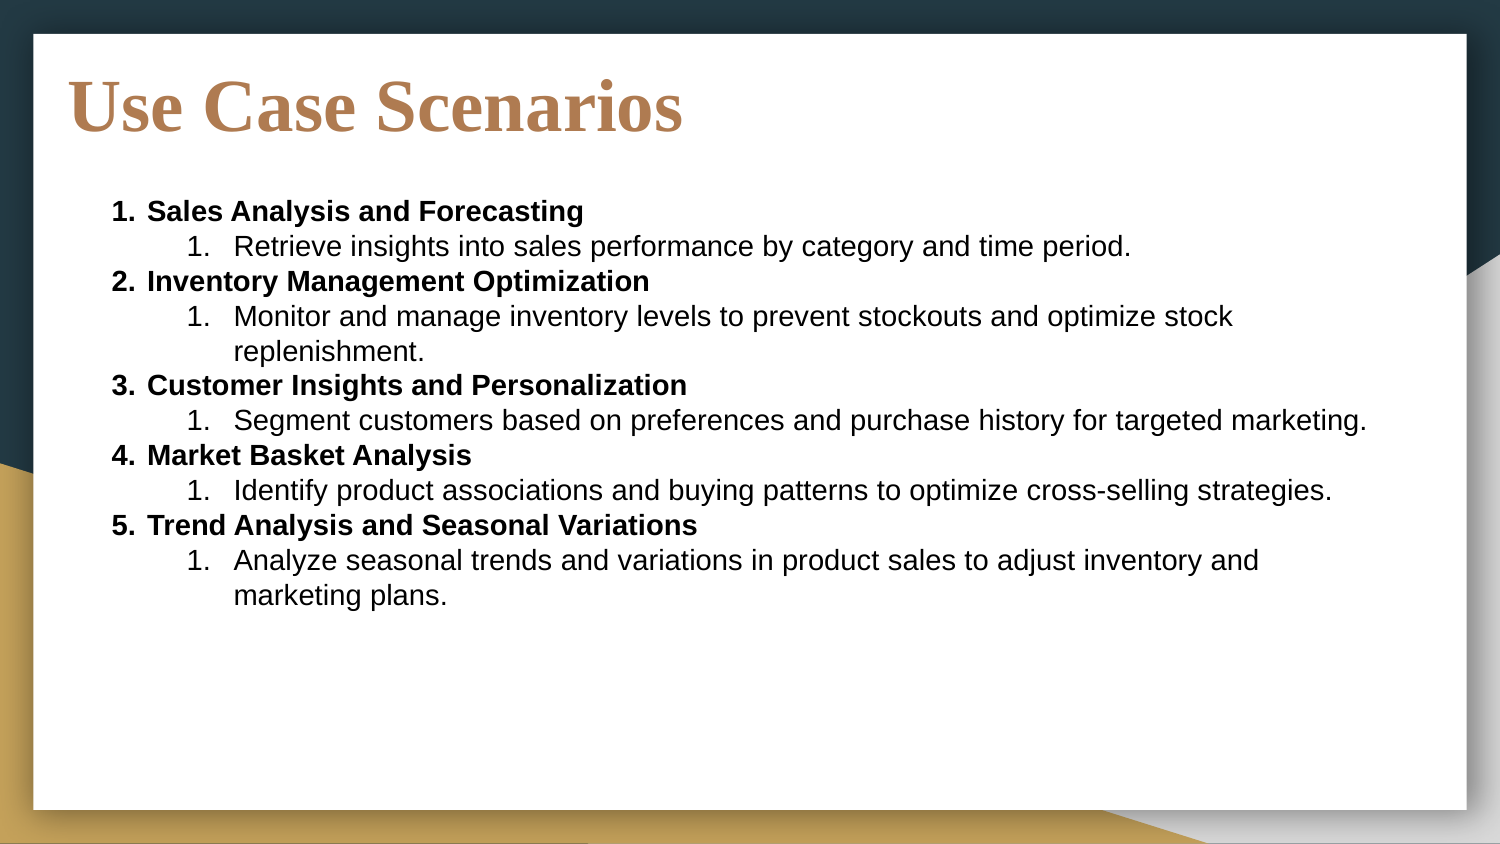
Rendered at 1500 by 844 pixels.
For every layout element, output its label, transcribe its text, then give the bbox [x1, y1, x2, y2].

text_box Sales Analysis and Forecasting Retrieve insights into sales performance by category and time period. Inventory Management Optimization Monitor and manage inventory levels to prevent stockouts and optimize stock replenishment. Customer Insights and Personalization Segment customers based on preferences and purchase history for targeted marketing. Market Basket Analysis Identify product associations and buying patterns to optimize cross-selling strategies. Trend Analysis and Seasonal Variations Analyze seasonal trends and variations in product sales to adjust inventory and marketing plans. [96, 184, 1404, 654]
title Use Case Scenarios [52, 41, 1244, 199]
